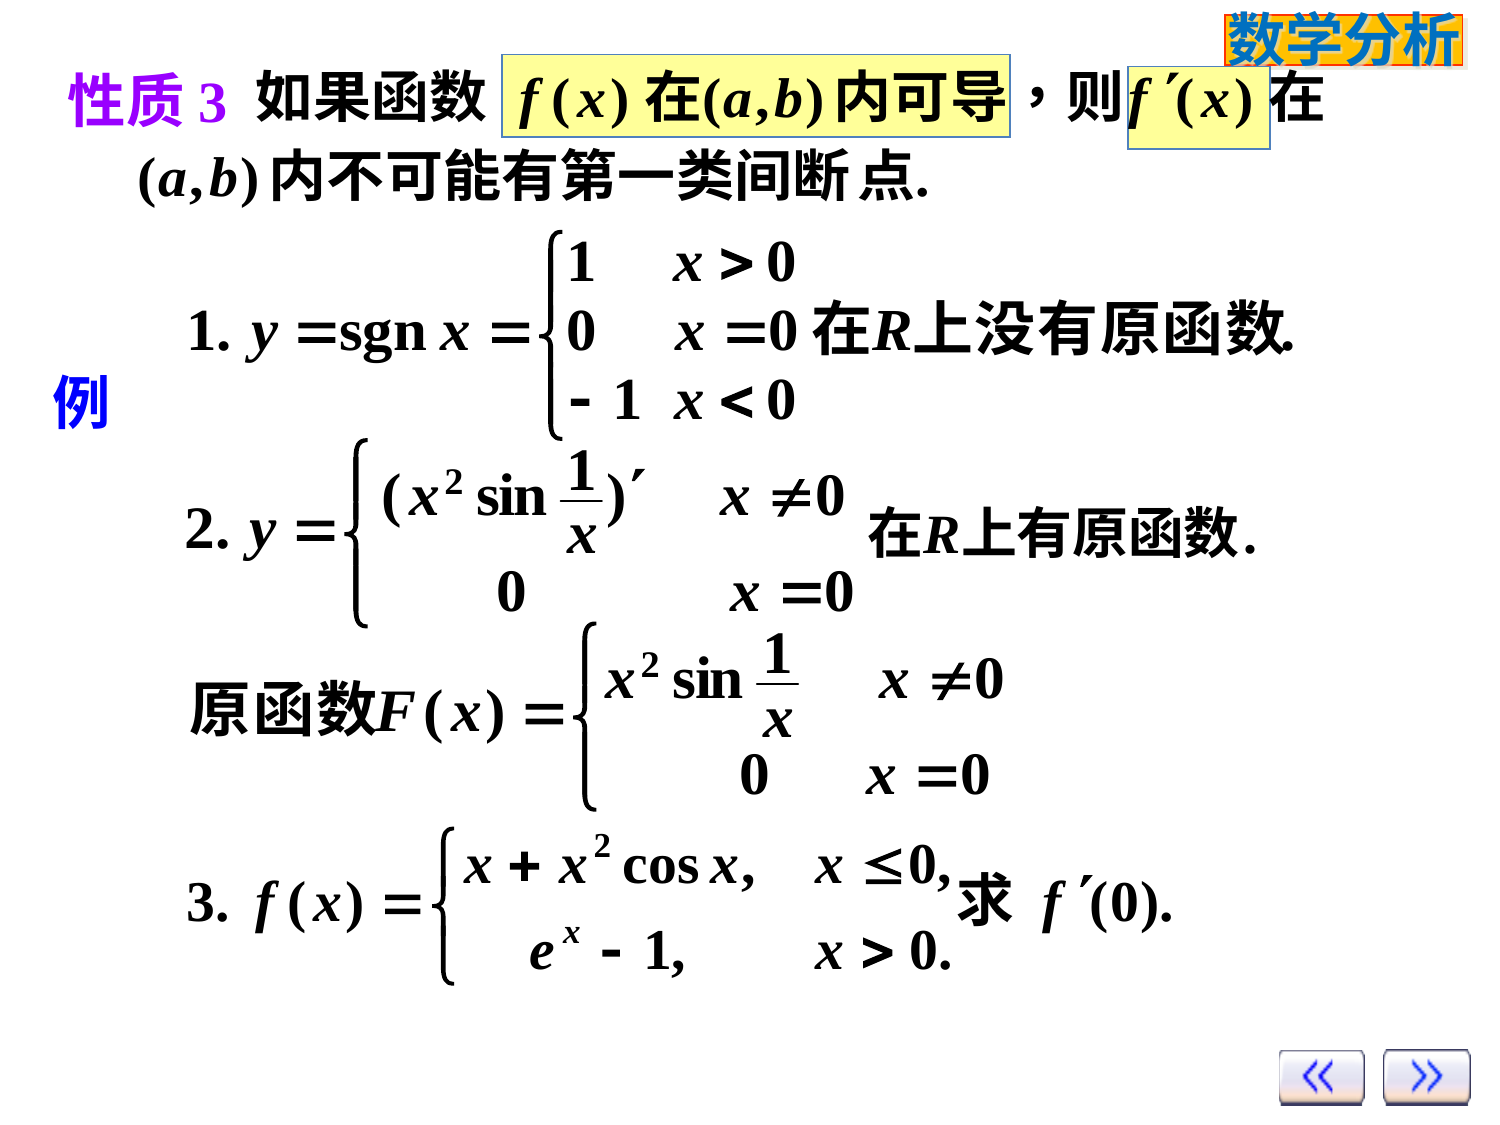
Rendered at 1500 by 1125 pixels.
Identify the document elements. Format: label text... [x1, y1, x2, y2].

picture [1279, 1050, 1365, 1106]
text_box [182, 822, 1176, 990]
text_box [501, 54, 1010, 66]
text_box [183, 223, 1301, 449]
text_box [177, 428, 876, 637]
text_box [862, 501, 1265, 568]
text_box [185, 611, 1026, 820]
text_box 性质3 [53, 56, 316, 142]
text_box 例 [37, 288, 150, 514]
picture [1383, 1049, 1471, 1106]
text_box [135, 67, 1330, 215]
